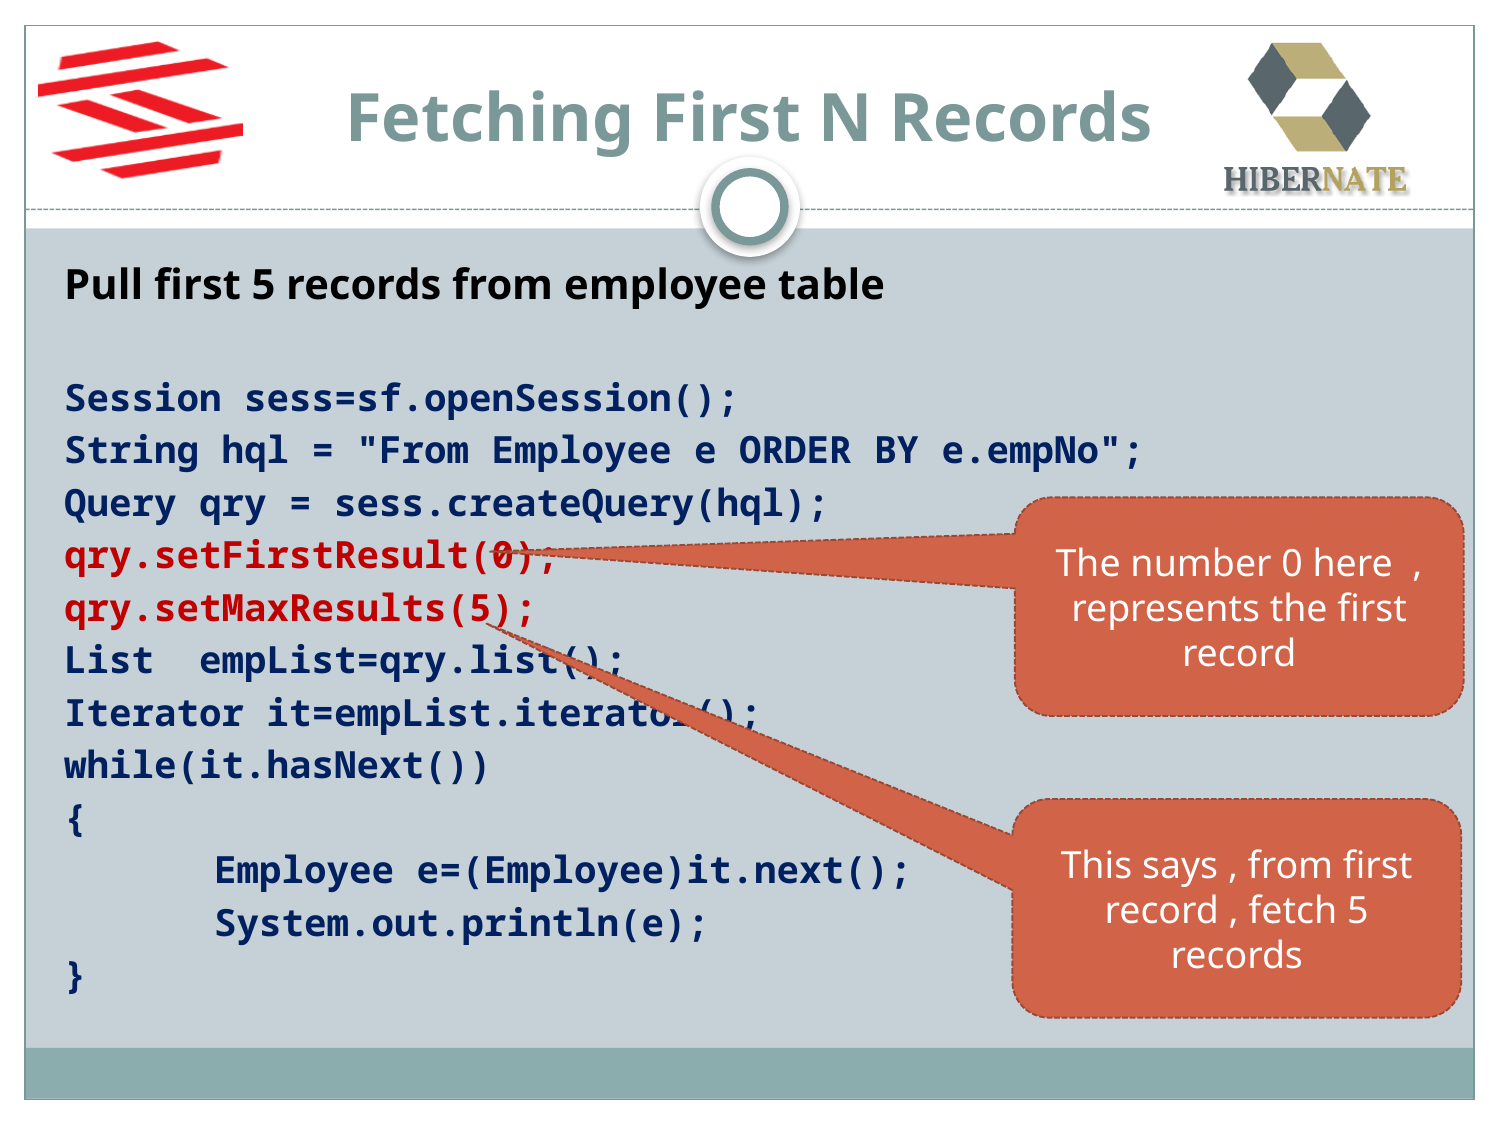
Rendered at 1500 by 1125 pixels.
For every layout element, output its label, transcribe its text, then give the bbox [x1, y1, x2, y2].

picture [37, 40, 243, 185]
title Fetching First N Records [237, 37, 1450, 162]
text_box This says , from first record , fetch 5 records [485, 622, 1463, 1019]
text_box The number 0 here , represents the first record [489, 496, 1465, 717]
list Pull first 5 records from employee table Session sess=sf.openSession(); String hql = "From Employee e ORDER BY e.empNo"; Query qry = sess.createQuery(hql); qry.setFirstResult(0); qry.setMaxResults(5); List empList=qry.list(); Iterator it=empList.iterator(); while(it.hasNext()) { Employee e=(Employee)it.next(); System.out.println(e); } [49, 250, 1445, 1001]
picture [1223, 42, 1411, 197]
